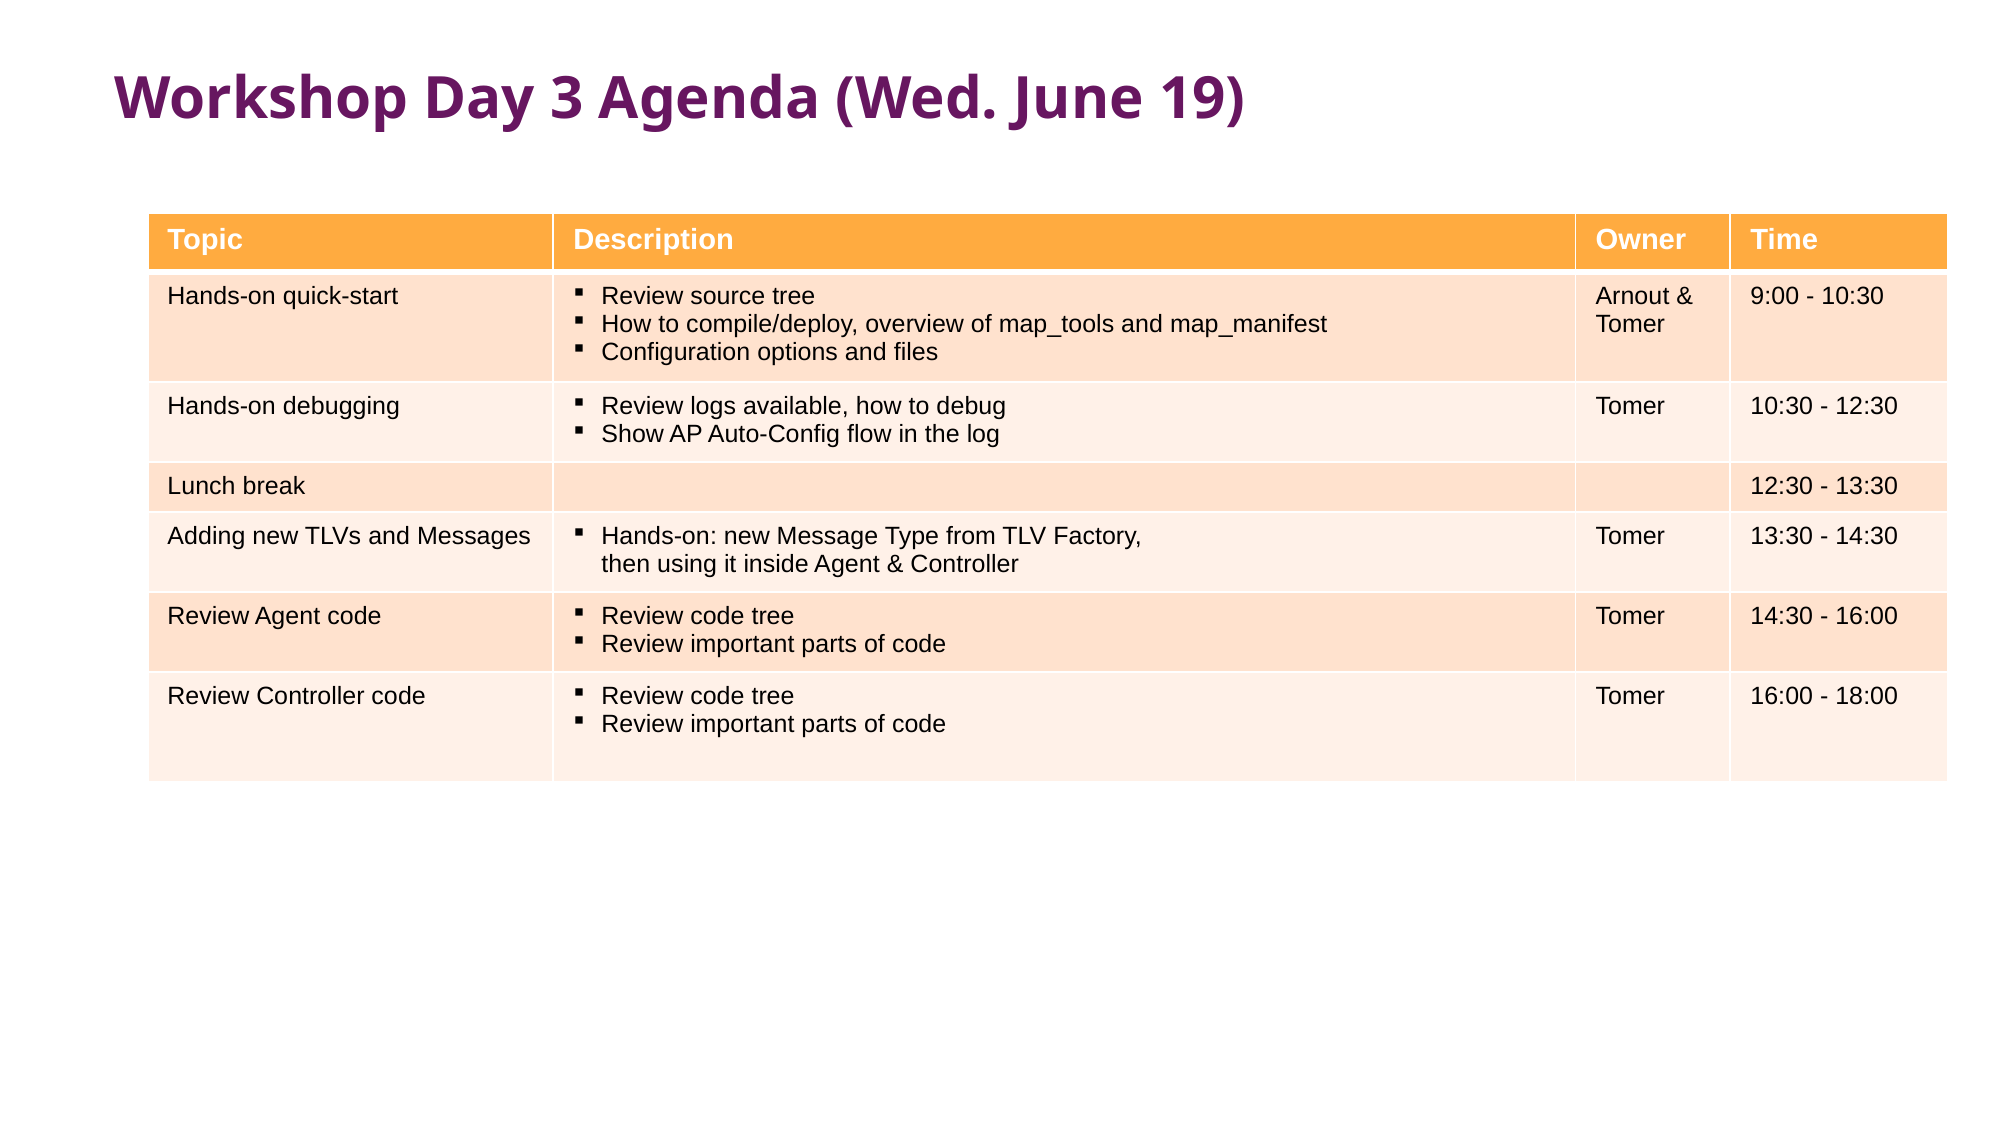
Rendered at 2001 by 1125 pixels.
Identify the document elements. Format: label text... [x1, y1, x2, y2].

table_cell Review source tree How to compile/deploy, overview of map_tools and map_manifest Configuration options and files [554, 275, 1575, 381]
table_cell Review logs available, how to debug Show AP Auto-Config flow in the log [554, 383, 1575, 461]
table_cell Arnout & Tomer [1576, 275, 1729, 381]
table_cell Review code tree Review important parts of code [554, 673, 1575, 781]
table_cell Review code tree Review important parts of code [554, 593, 1575, 671]
table_header Time [1731, 214, 1947, 269]
table_cell Hands-on: new Message Type from TLV Factory, then using it inside Agent & Controller [554, 513, 1575, 591]
table_cell Tomer [1576, 513, 1729, 591]
table_cell 13:30 - 14:30 [1731, 513, 1947, 591]
table_cell 14:30 - 16:00 [1731, 593, 1947, 671]
title Workshop Day 3 Agenda (Wed. June 19) [99, 0, 1900, 190]
table_header Owner [1576, 214, 1729, 269]
table_cell Review Controller code [149, 673, 552, 781]
table_cell Adding new TLVs and Messages [149, 513, 552, 591]
table_cell [1576, 463, 1729, 511]
table_cell 10:30 - 12:30 [1731, 383, 1947, 461]
table_header Description [554, 214, 1575, 269]
table_cell 12:30 - 13:30 [1731, 463, 1947, 511]
table_cell [554, 463, 1575, 511]
table_cell Tomer [1576, 383, 1729, 461]
table_cell Tomer [1576, 673, 1729, 781]
table_cell 9:00 - 10:30 [1731, 275, 1947, 381]
table_cell Tomer [1576, 593, 1729, 671]
table_cell 16:00 - 18:00 [1731, 673, 1947, 781]
table_cell Hands-on quick-start [149, 275, 552, 381]
table_cell Hands-on debugging [149, 383, 552, 461]
table_header Topic [149, 214, 552, 269]
table_cell Review Agent code [149, 593, 552, 671]
table_cell Lunch break [149, 463, 552, 511]
